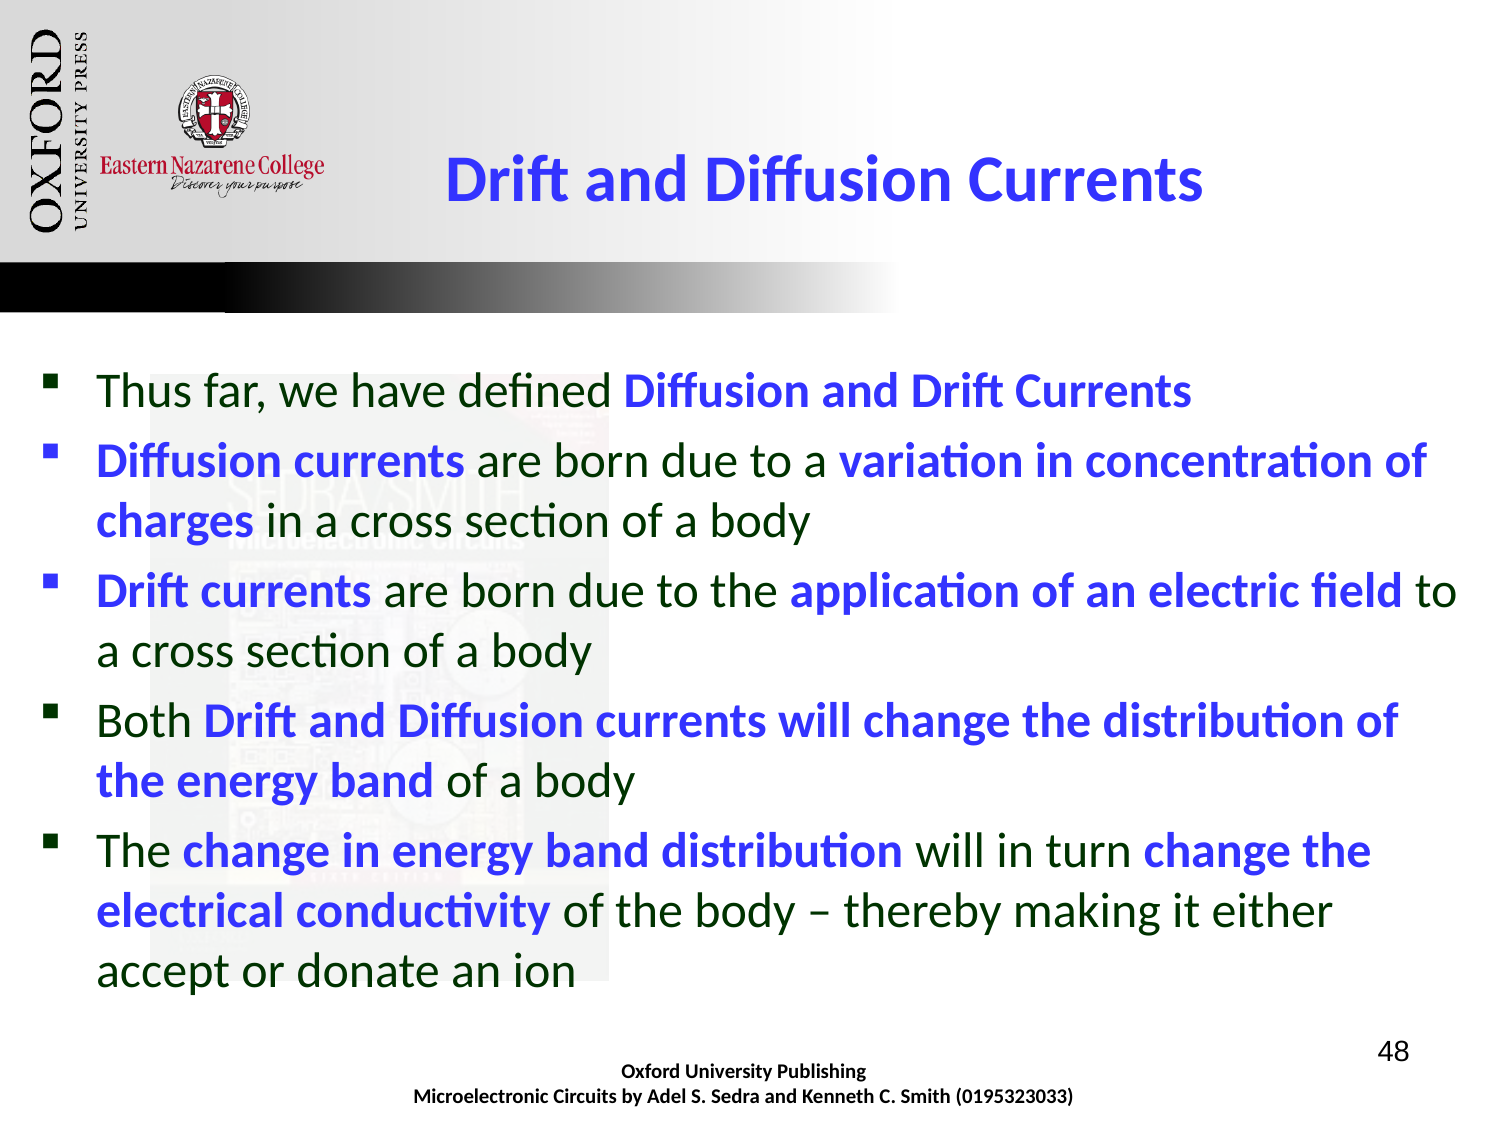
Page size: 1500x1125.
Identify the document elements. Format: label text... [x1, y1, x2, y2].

text_box Thus far, we have defined Diffusion and Drift Currents Diffusion currents are born due to a variation in concentration of charges in a cross section of a body Drift currents are born due to the application of an electric field to a cross section of a body Both Drift and Diffusion currents will change the distribution of the energy band of a body The change in energy band distribution will in turn change the electrical conductivity of the body – thereby making it either accept or donate an ion [24, 350, 1475, 1000]
title Drift and Diffusion Currents [231, 99, 1419, 250]
picture [16, 24, 325, 238]
footer Oxford University Publishing Microelectronic Circuits by Adel S. Sedra and Kenneth C. Smith (0195323033) [387, 1025, 1100, 1104]
slide_number 48 [1074, 1024, 1425, 1103]
